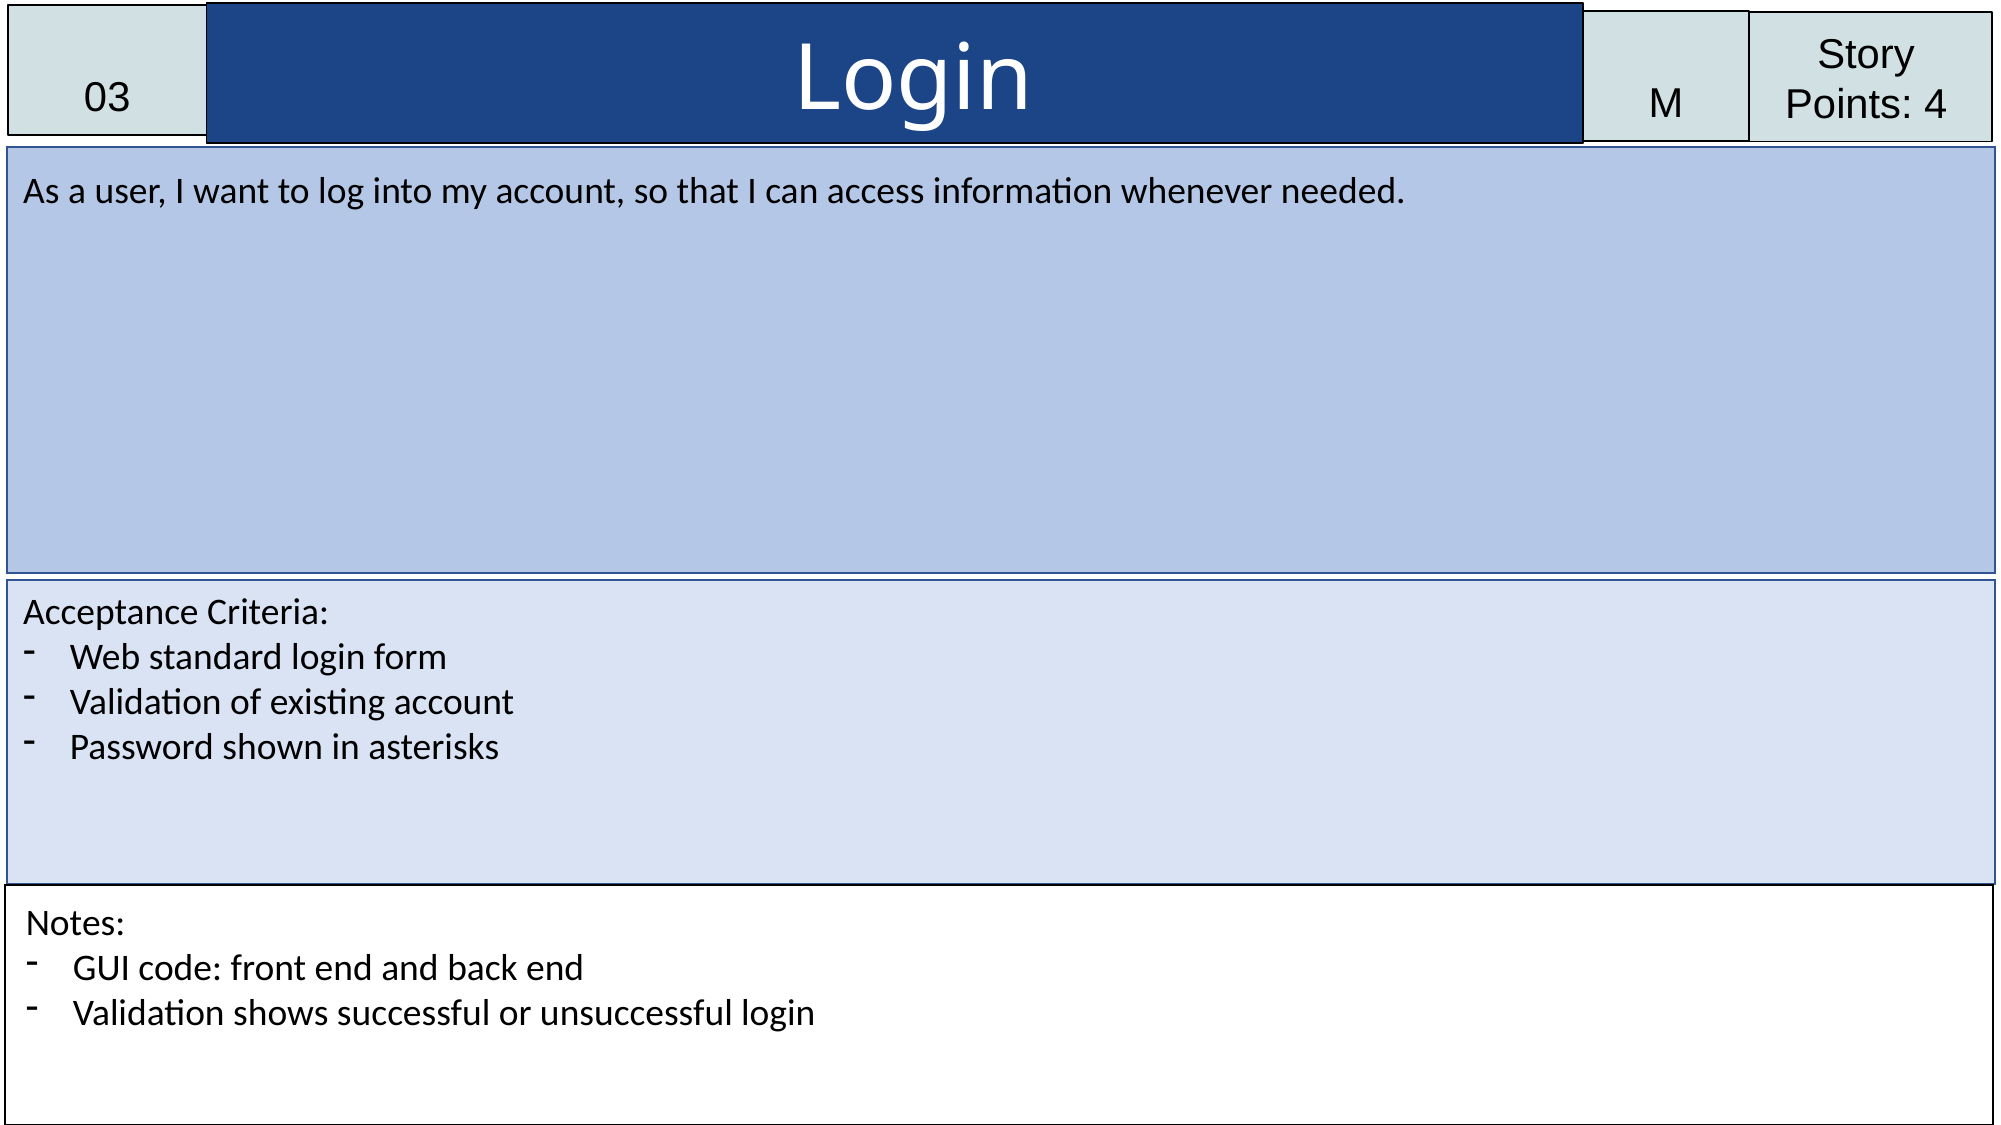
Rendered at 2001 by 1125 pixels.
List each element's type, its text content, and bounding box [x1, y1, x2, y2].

text_box Acceptance Criteria: Web standard login form Validation of existing account Password shown in asterisks [8, 579, 1994, 775]
text_box 03 [7, 5, 207, 136]
text_box [6, 146, 1996, 574]
text_box [6, 579, 1996, 885]
text_box [4, 884, 1994, 1125]
text_box Story Points: 4 [1749, 11, 1992, 142]
text_box Notes: GUI code: front end and back end Validation shows successful or unsuccessful login [11, 890, 1995, 1041]
text_box M [1582, 11, 1749, 142]
text_box As a user, I want to log into my account, so that I can access information whenever needed. [8, 158, 1961, 219]
text_box Login [206, 3, 1583, 143]
